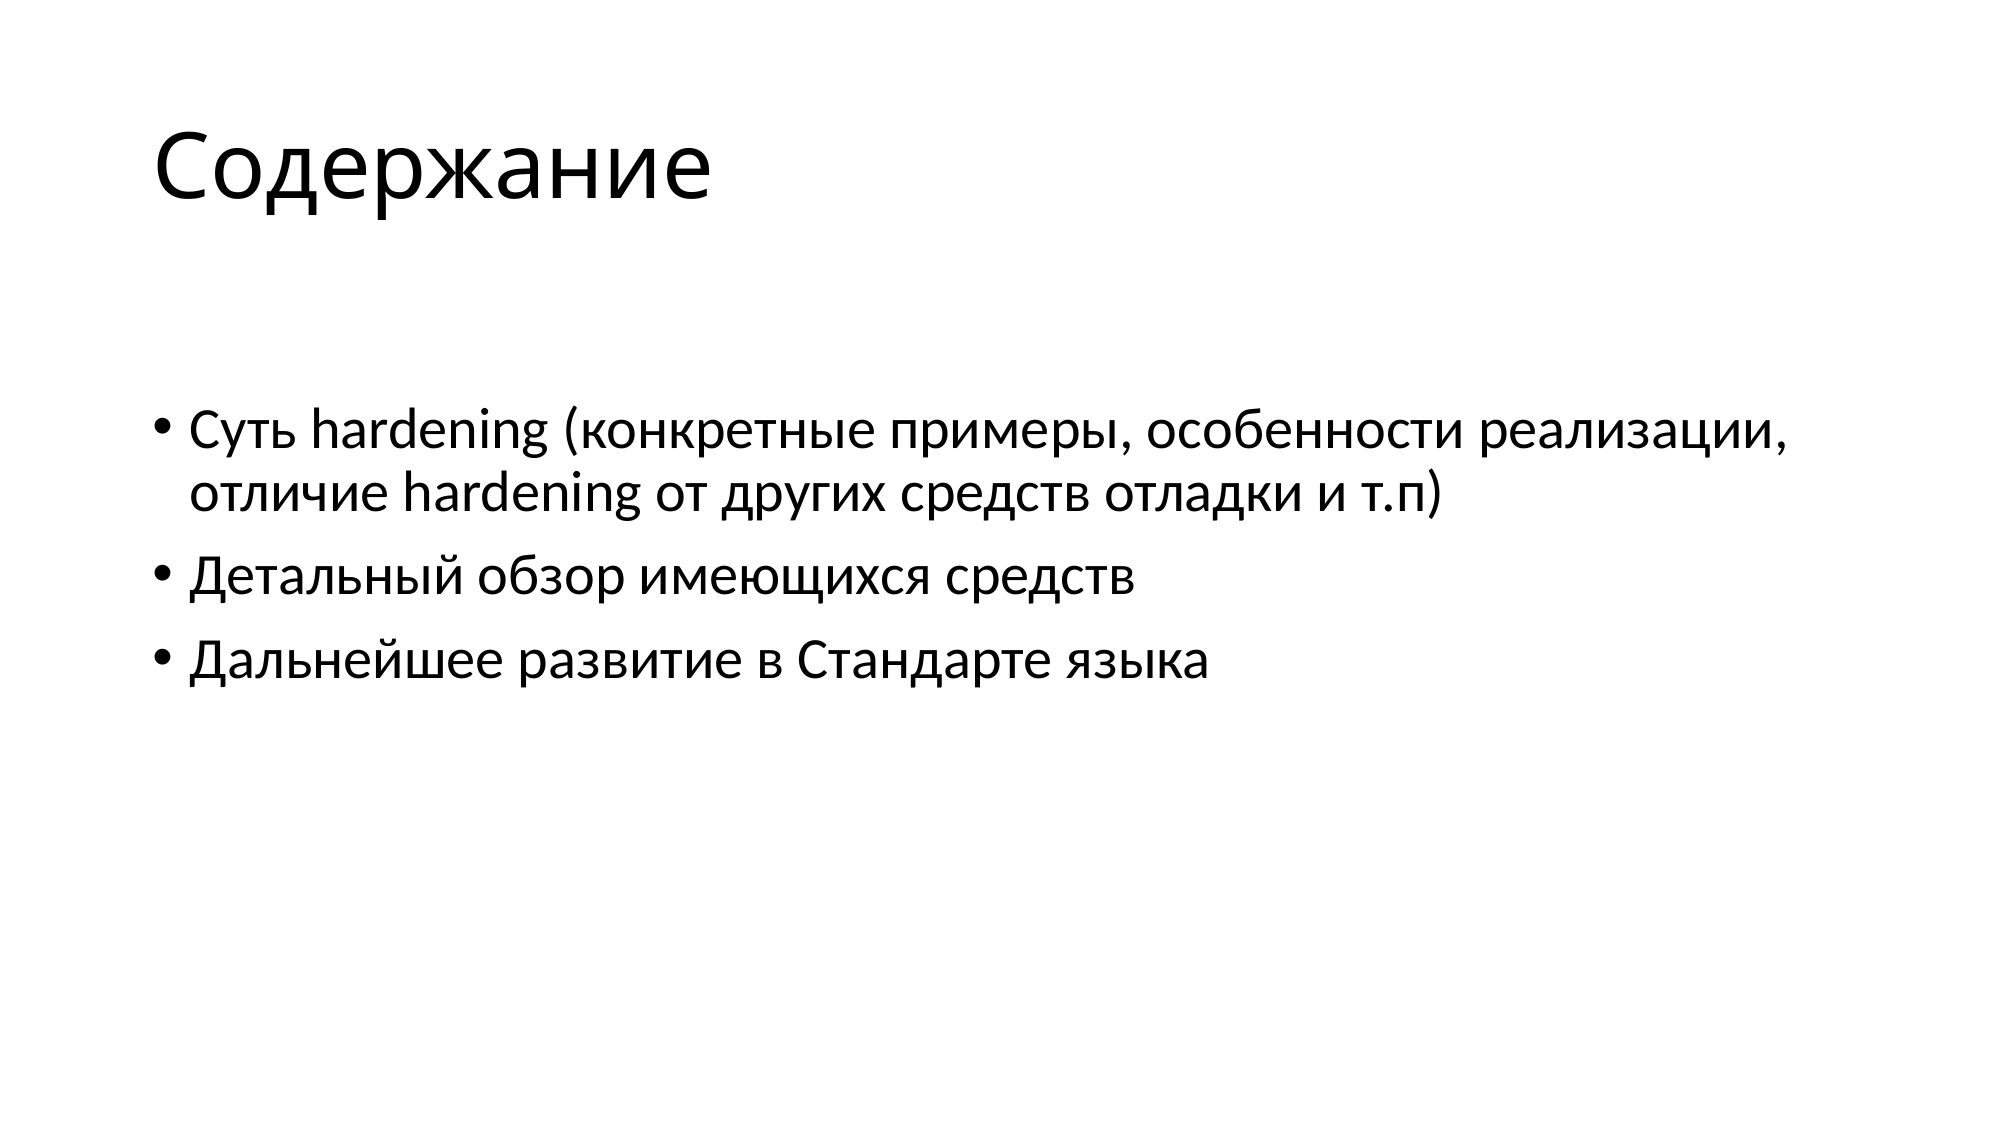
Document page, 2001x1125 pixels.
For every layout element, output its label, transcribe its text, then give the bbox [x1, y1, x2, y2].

title Содержание [137, 59, 1863, 278]
list Суть hardening (конкретные примеры, особенности реализации, отличие hardening от других средств отладки и т.п) Детальный обзор имеющихся средств Дальнейшее развитие в Стандарте языка [137, 299, 1863, 1014]
